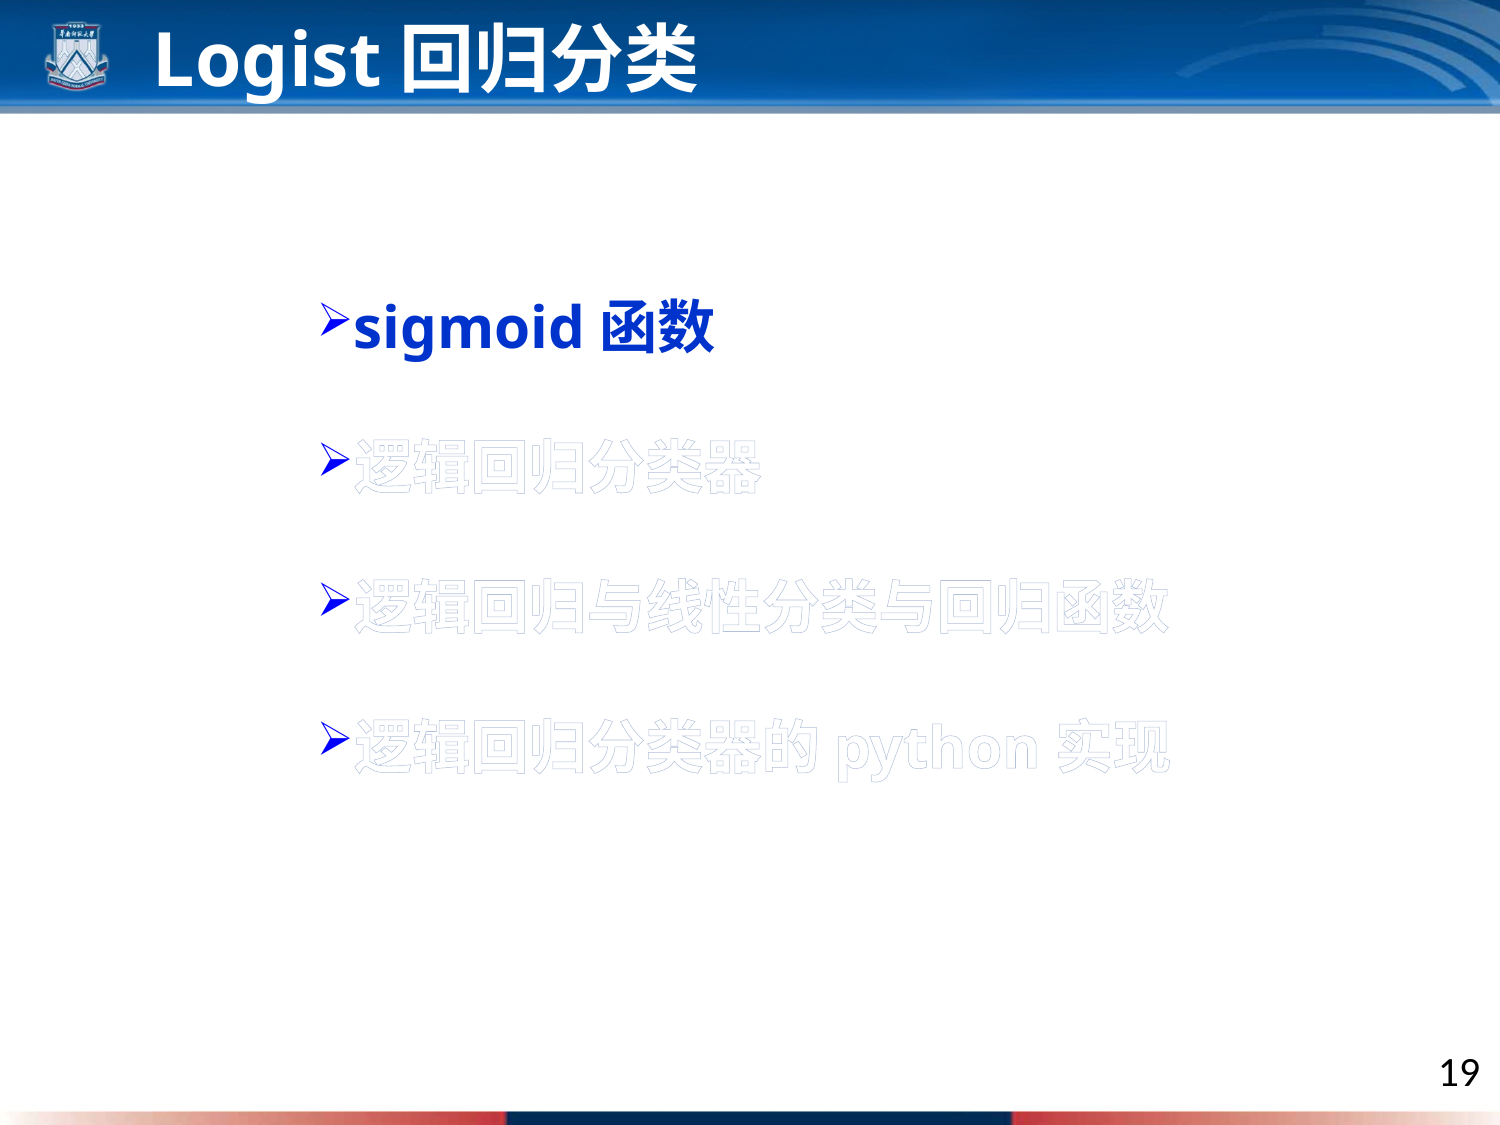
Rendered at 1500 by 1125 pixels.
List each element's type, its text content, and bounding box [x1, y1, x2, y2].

text_box sigmoid函数 逻辑回归分类器 逻辑回归与线性分类与回归函数 逻辑回归分类器的python实现 [227, 212, 1224, 788]
text_box Logist回归分类 [137, 0, 1413, 158]
picture [0, 0, 1500, 1125]
